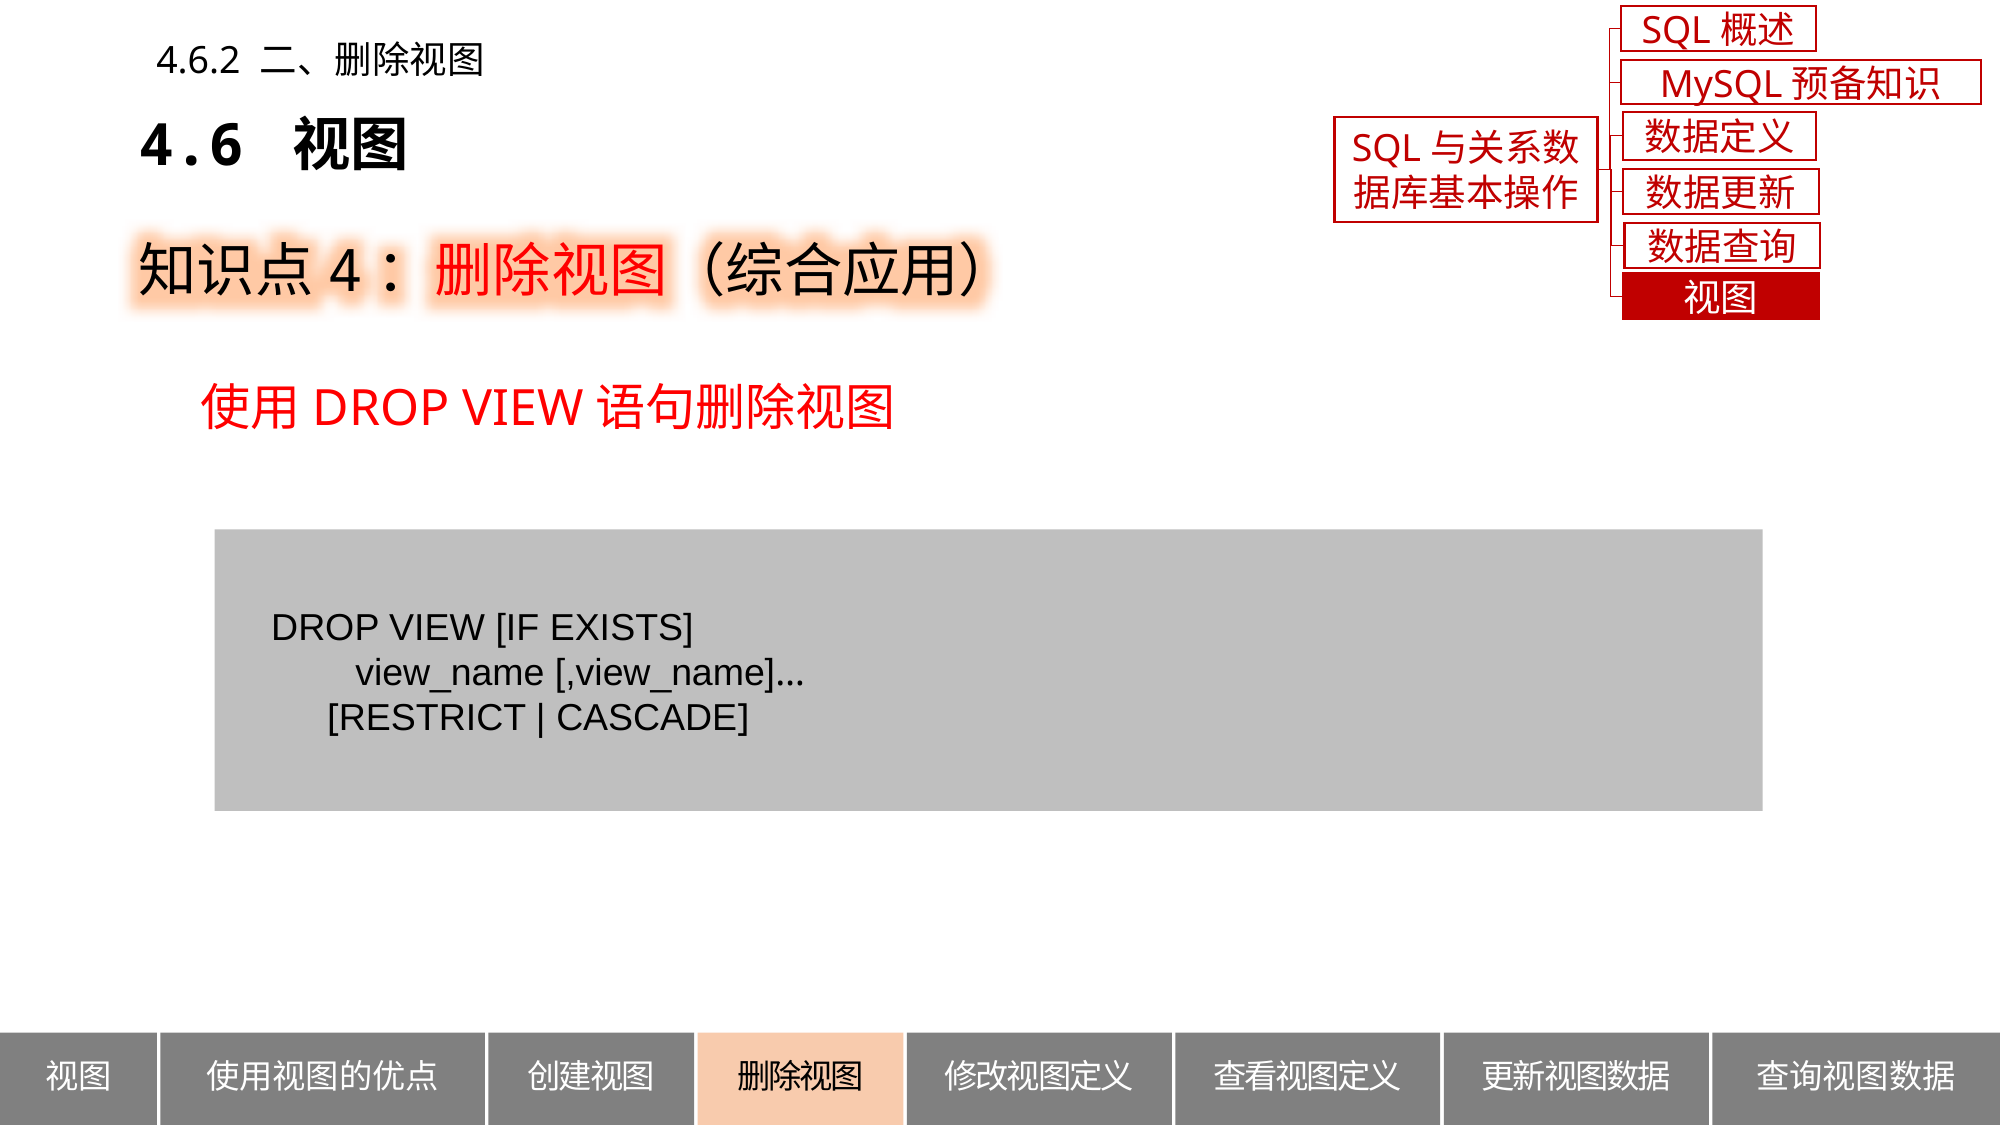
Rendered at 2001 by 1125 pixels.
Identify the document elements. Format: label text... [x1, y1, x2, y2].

text_box DROP VIEW [IF EXISTS] view_name [,view_name]… [RESTRICT | CASCADE] [214, 528, 1764, 812]
text_box 数据查询 [1623, 222, 1821, 269]
text_box MySQL预备知识 [1621, 59, 1982, 105]
text_box 数据更新 [1623, 168, 1820, 215]
text_box SQL与关系数据库基本操作 [1333, 116, 1597, 223]
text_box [0, 1030, 2000, 1125]
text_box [1597, 82, 1621, 135]
text_box 数据定义 [1622, 111, 1817, 161]
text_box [1597, 28, 1621, 82]
text_box 视图 [1622, 272, 1820, 320]
text_box 4.6 视图 [120, 97, 1568, 187]
text_box 4.6.2 二、删除视图 [141, 28, 500, 89]
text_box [1597, 135, 1623, 169]
text_box 知识点4：删除视图（综合应用） [120, 172, 1945, 329]
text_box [1597, 169, 1623, 297]
text_box SQL概述 [1620, 5, 1817, 52]
text_box 使用DROP VIEW语句删除视图 [186, 350, 1827, 443]
